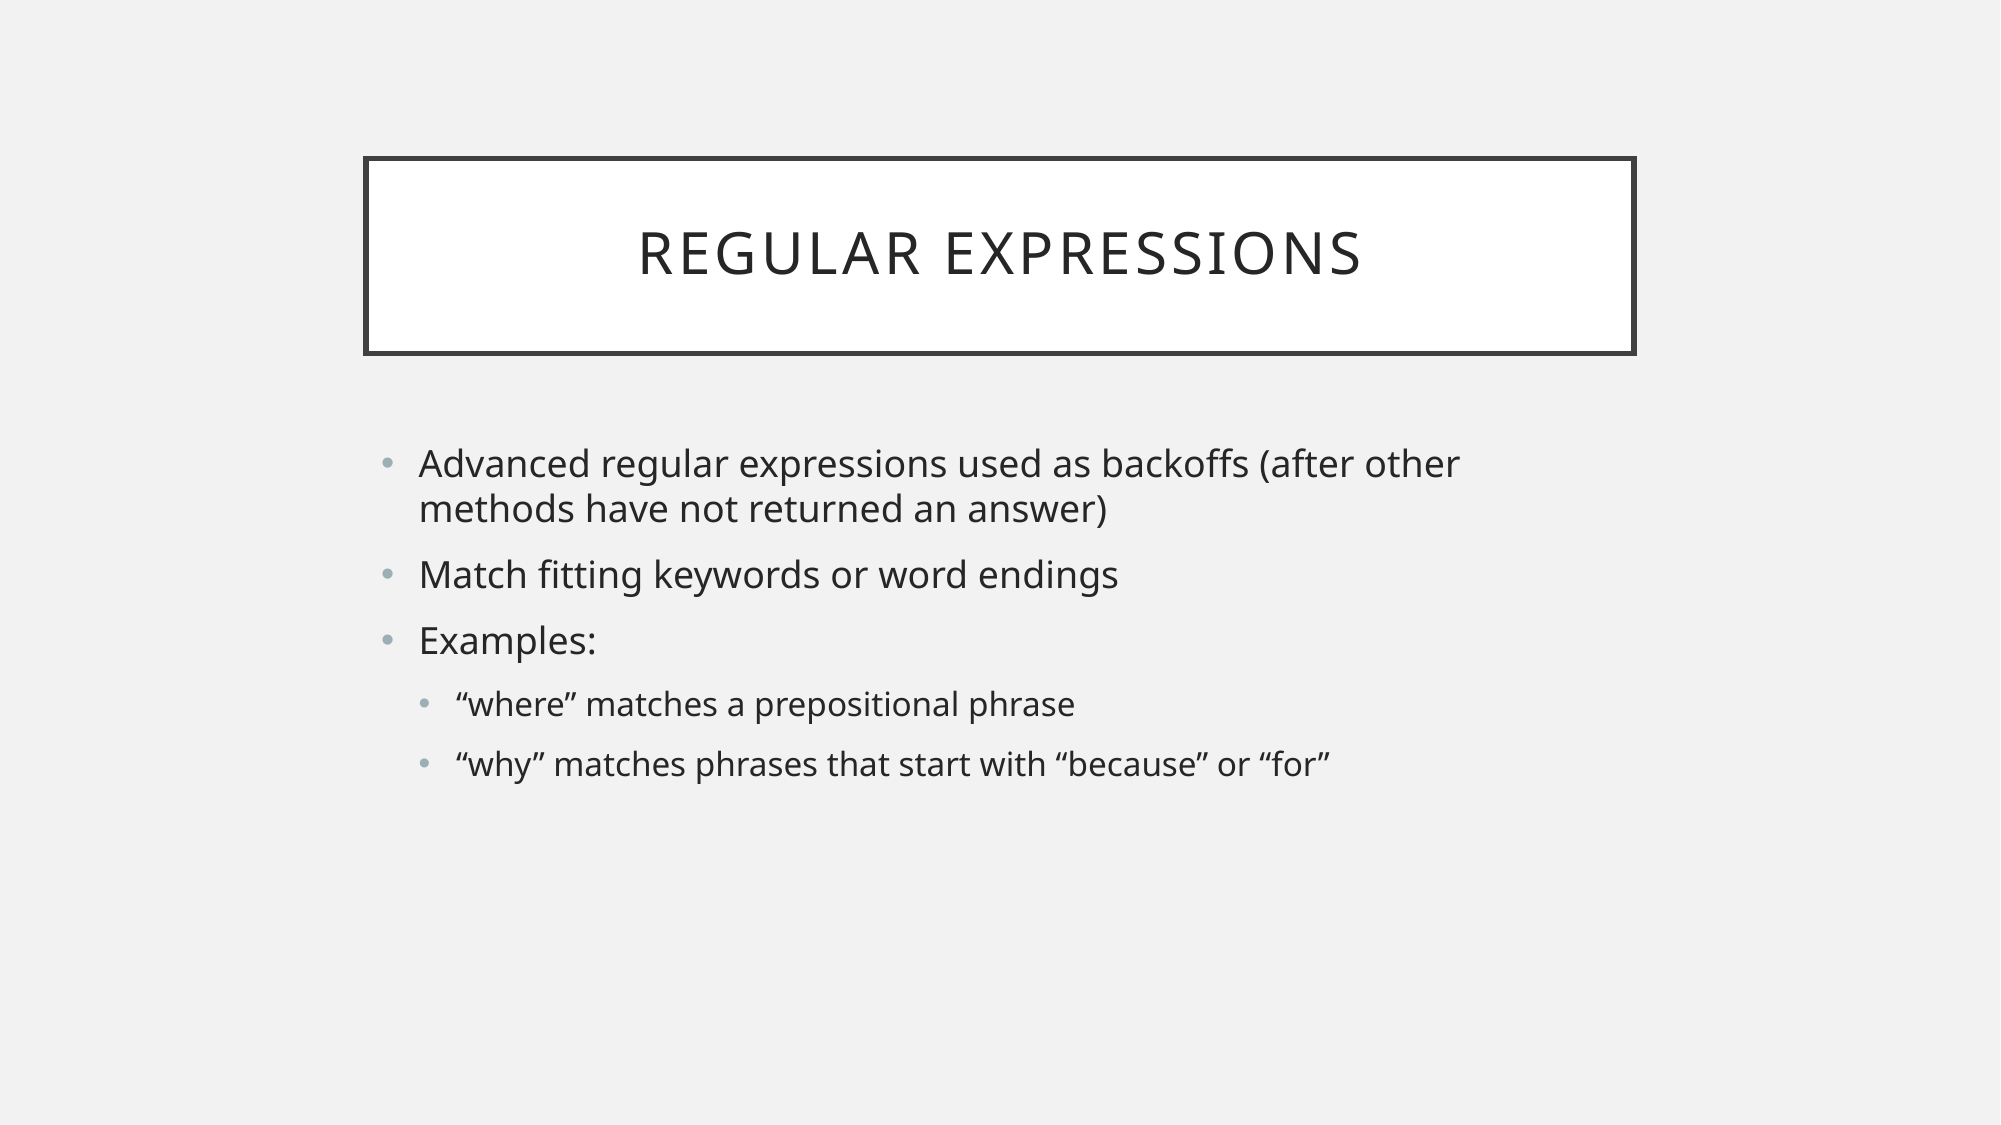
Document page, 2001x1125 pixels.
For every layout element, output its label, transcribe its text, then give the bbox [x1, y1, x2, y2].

list Advanced regular expressions used as backoffs (after other methods have not returned an answer) Match fitting keywords or word endings Examples: “where” matches a prepositional phrase “why” matches phrases that start with “because” or “for” [366, 432, 1634, 942]
title Regular Expressions [363, 156, 1637, 356]
